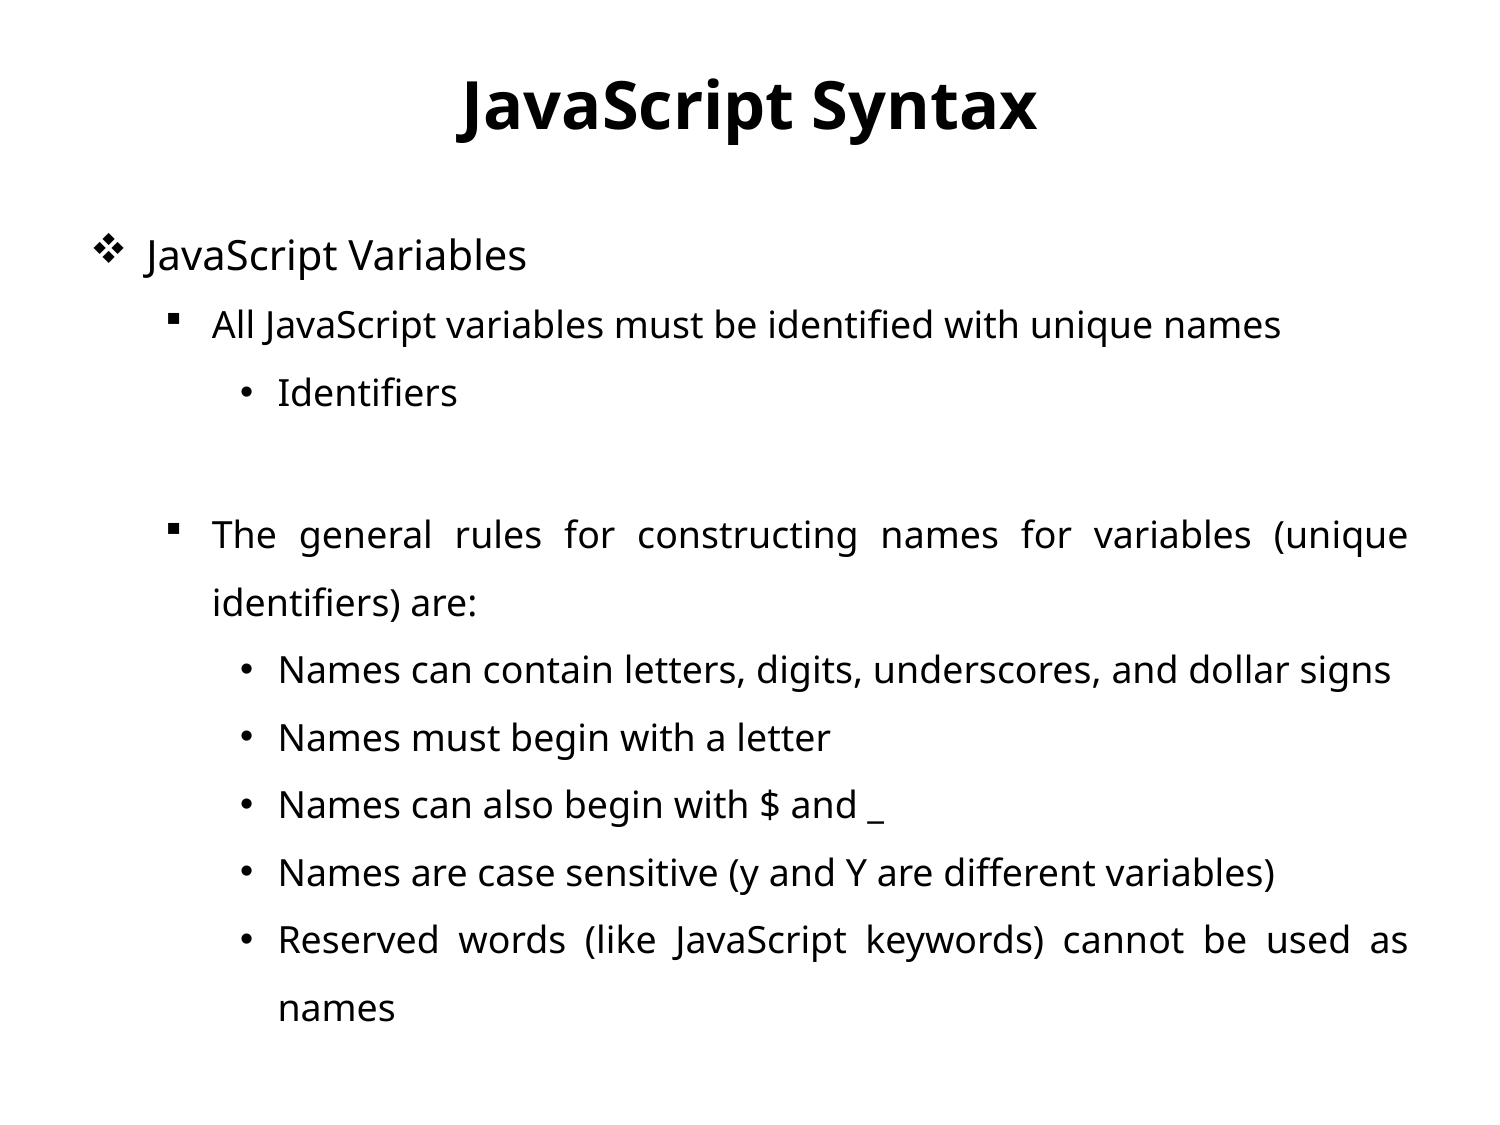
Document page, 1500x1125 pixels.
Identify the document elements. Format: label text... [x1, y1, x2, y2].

list JavaScript Variables All JavaScript variables must be identified with unique names Identifiers The general rules for constructing names for variables (unique identifiers) are: Names can contain letters, digits, underscores, and dollar signs Names must begin with a letter Names can also begin with $ and _ Names are case sensitive (y and Y are different variables) Reserved words (like JavaScript keywords) cannot be used as names [75, 196, 1425, 1071]
title JavaScript Syntax [75, 45, 1425, 161]
